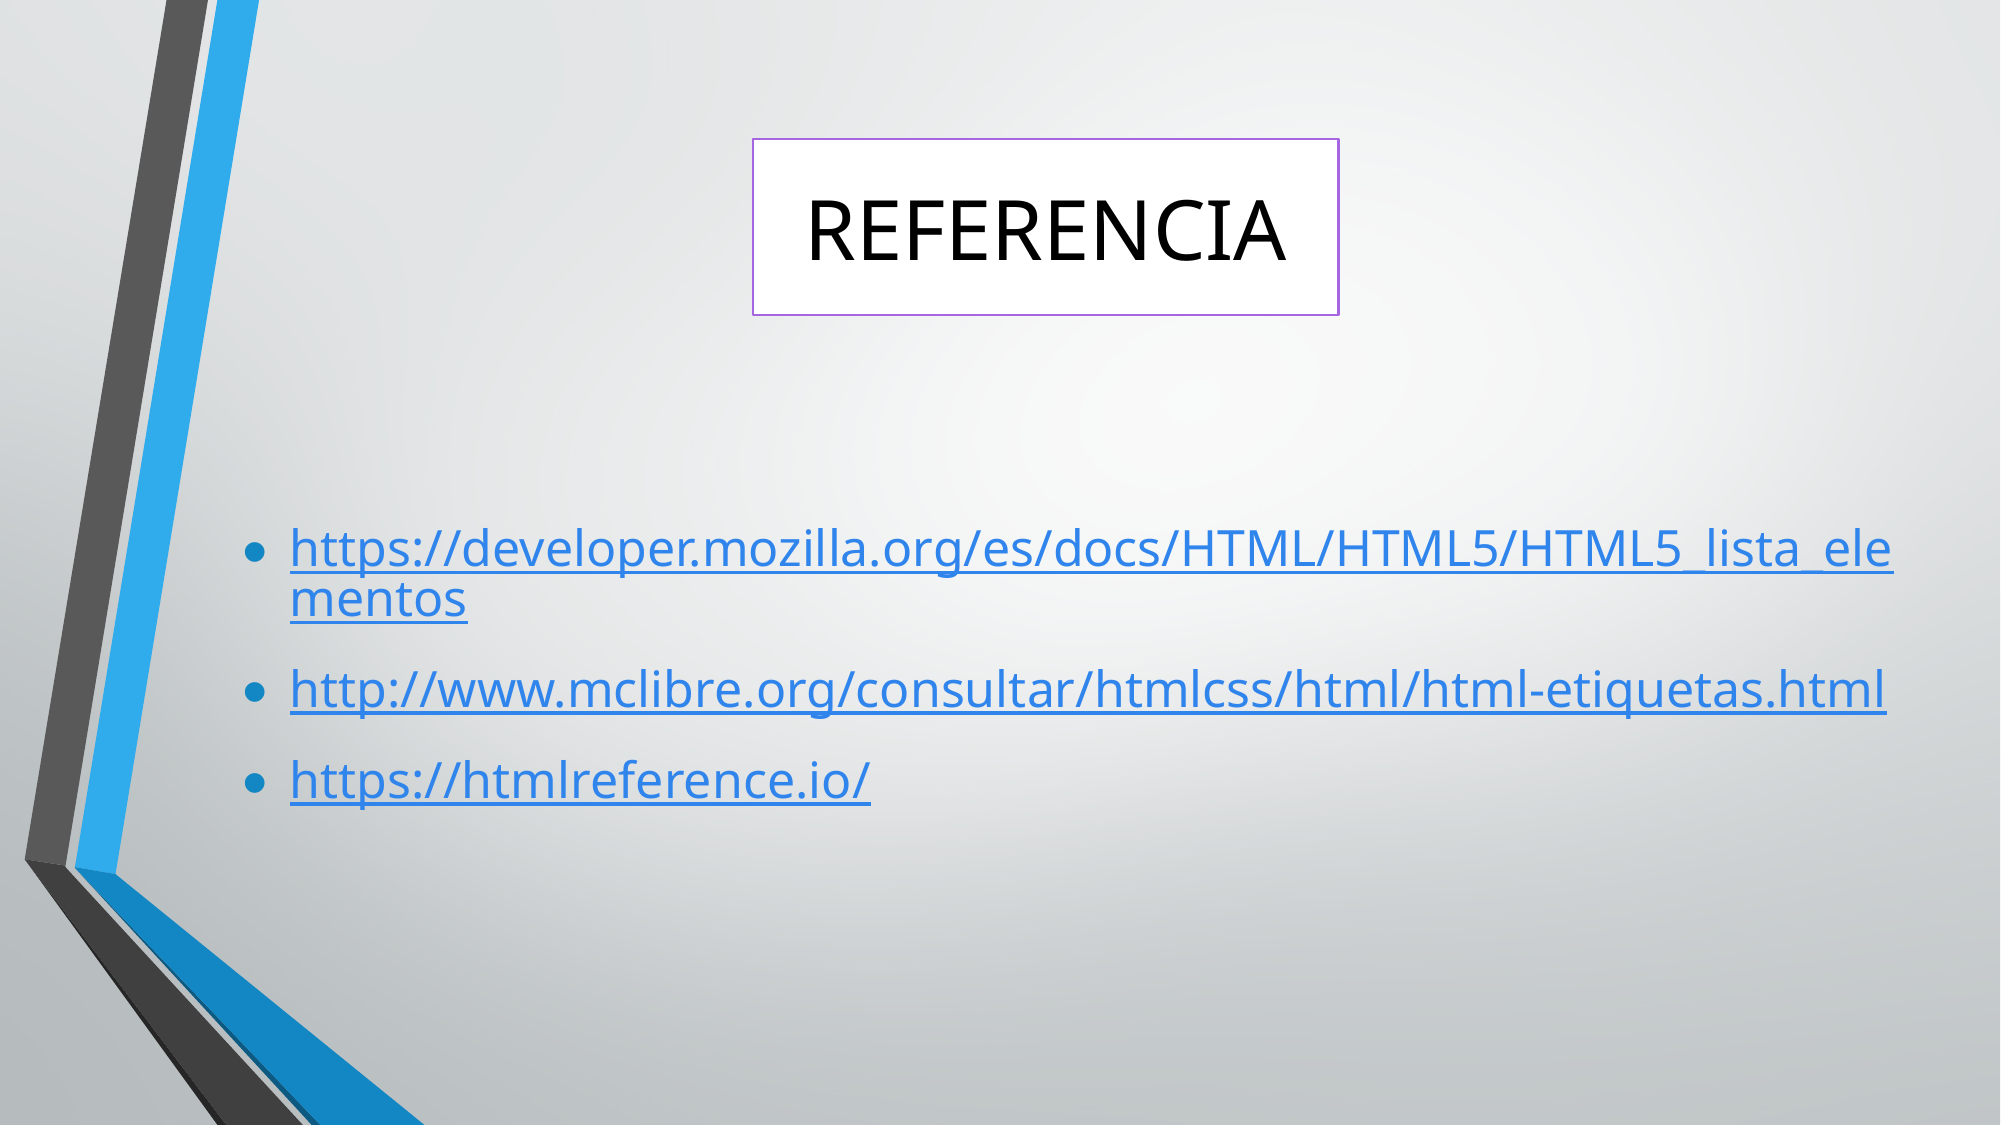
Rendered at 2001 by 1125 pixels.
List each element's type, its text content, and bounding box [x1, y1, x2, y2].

text_box REFERENCIA [752, 138, 1340, 316]
list https://developer.mozilla.org/es/docs/HTML/HTML5/HTML5_lista_elementos http://www.mclibre.org/consultar/htmlcss/html/html-etiquetas.html https://htmlreference.io/ [227, 385, 1934, 898]
